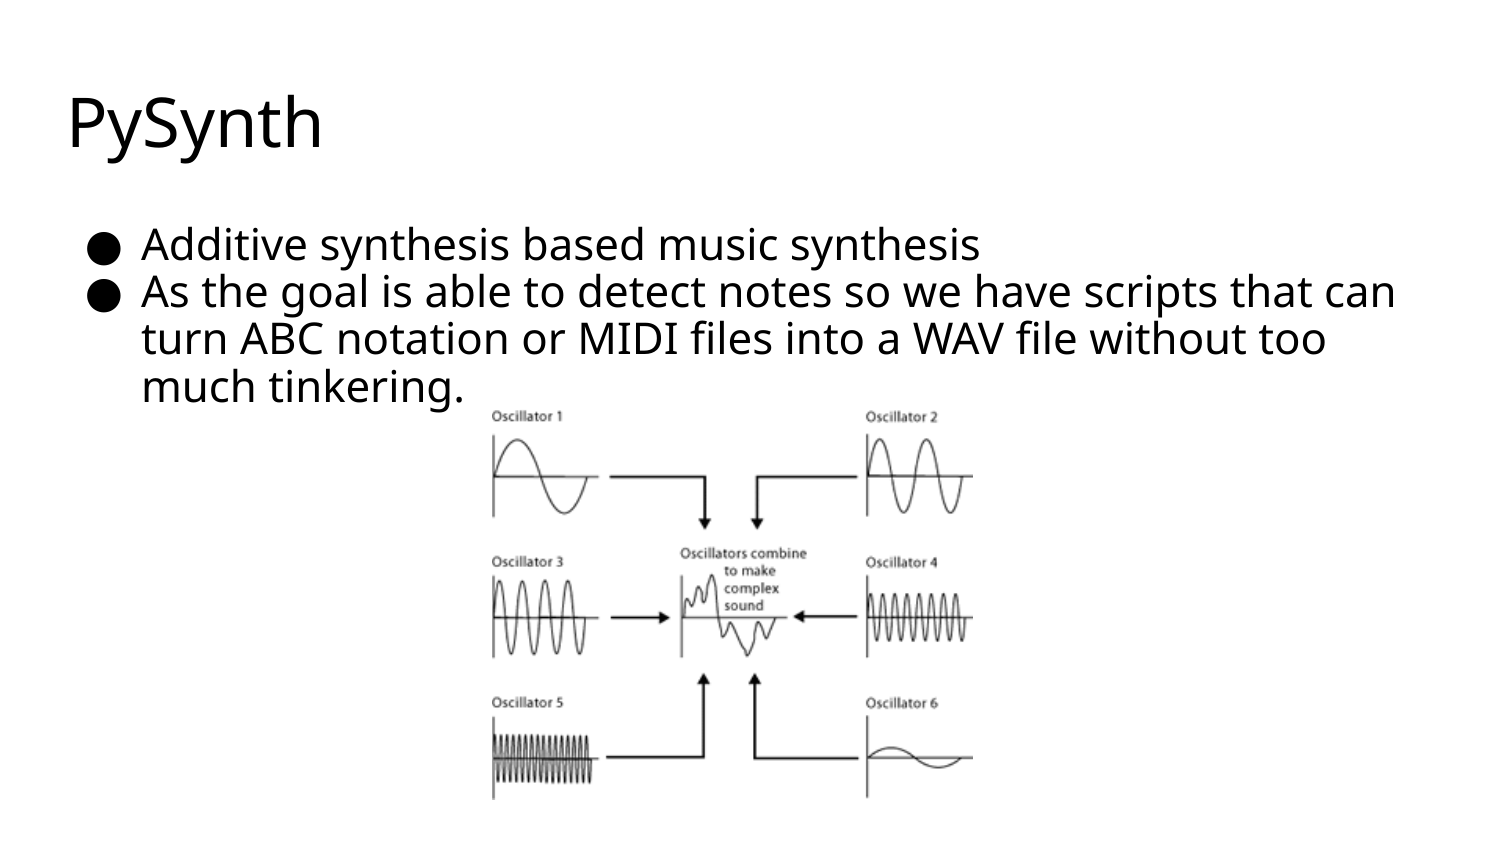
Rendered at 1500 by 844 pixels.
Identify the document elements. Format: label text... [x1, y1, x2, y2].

picture [492, 408, 973, 801]
list Additive synthesis based music synthesis As the goal is able to detect notes so we have scripts that can turn ABC notation or MIDI files into a WAV file without too much tinkering. [51, 207, 1449, 750]
title PySynth [51, 72, 1449, 167]
